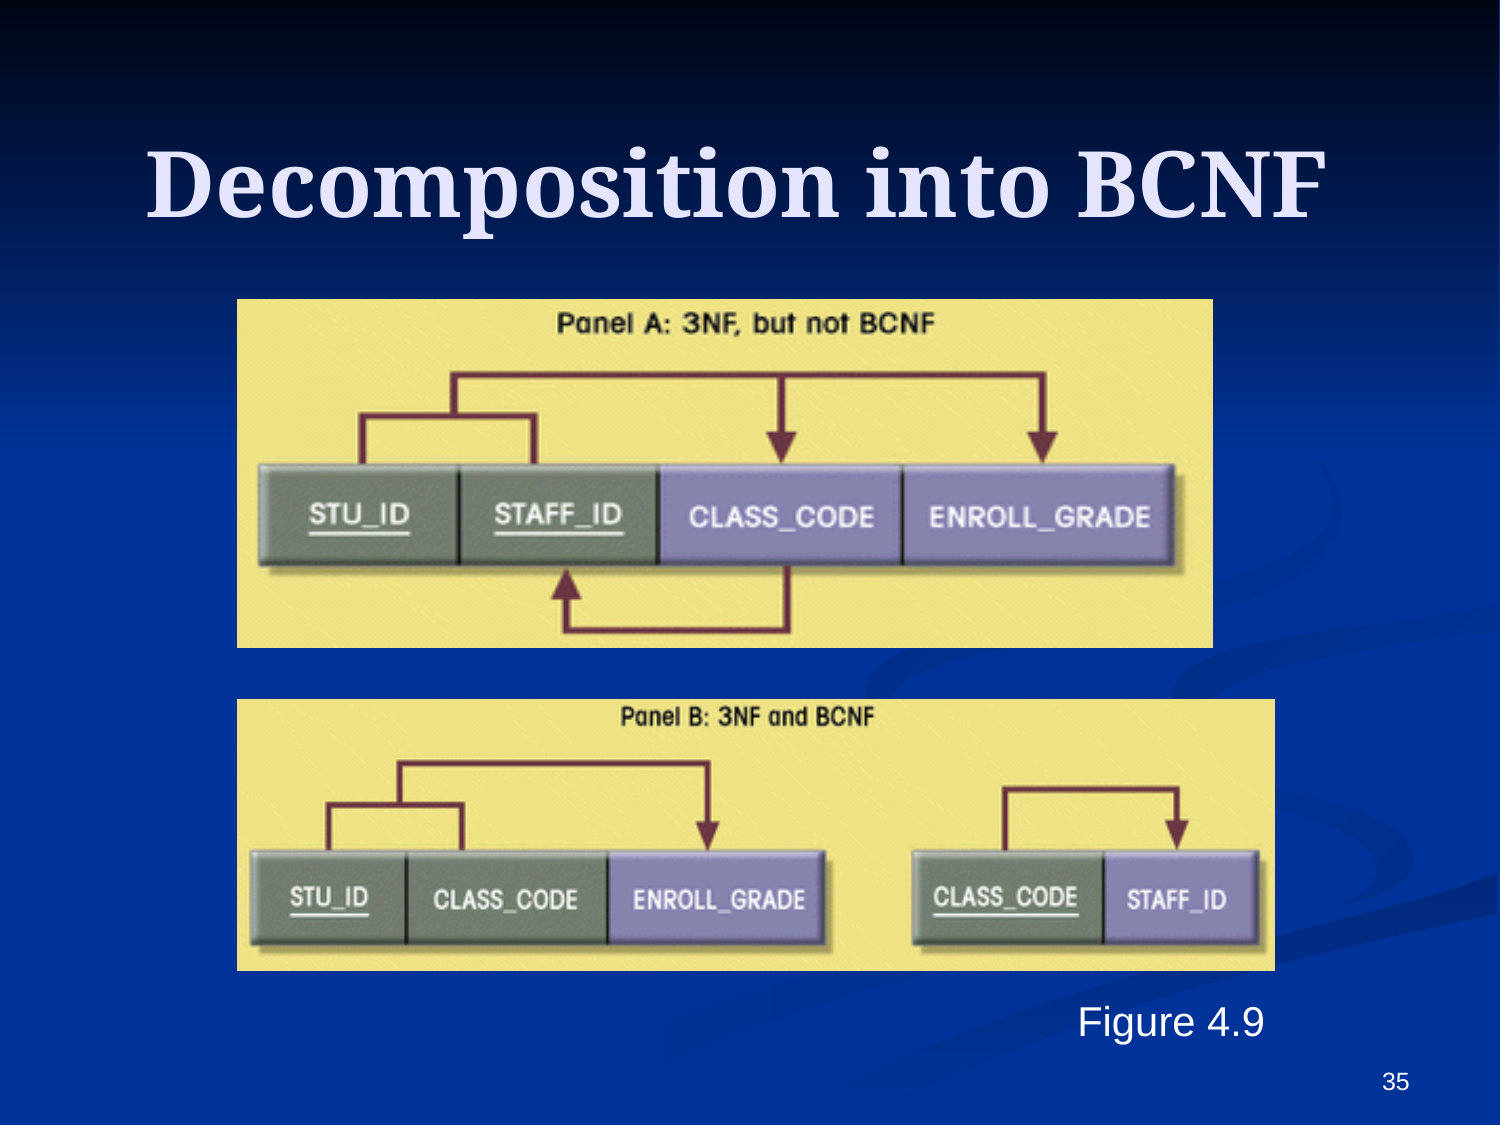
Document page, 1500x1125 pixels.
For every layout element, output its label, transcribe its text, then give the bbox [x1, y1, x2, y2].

title Decomposition into BCNF [99, 87, 1376, 276]
slide_number 35 [1074, 1024, 1426, 1104]
picture [237, 299, 1213, 648]
text_box Figure 4.9 [1062, 987, 1281, 1053]
picture [237, 699, 1276, 971]
